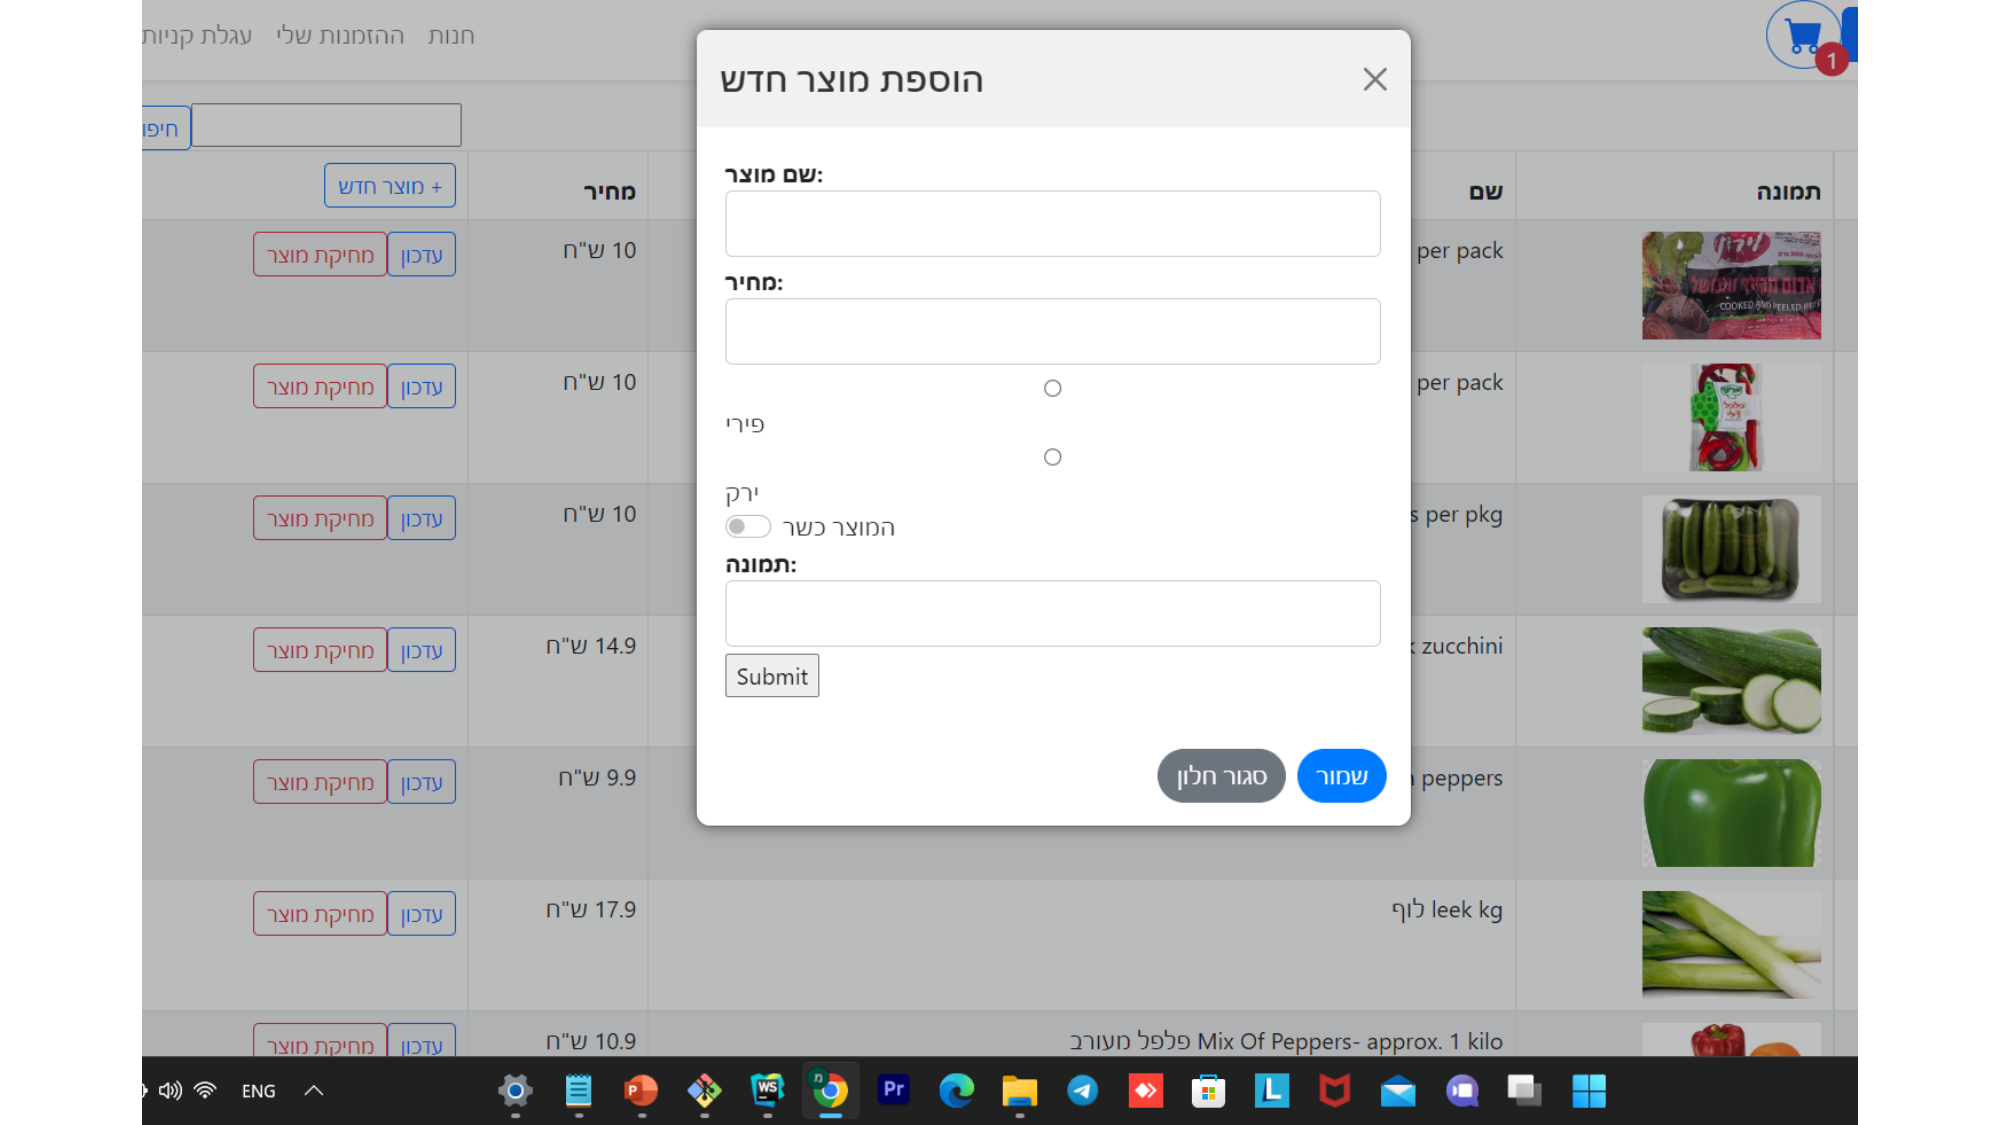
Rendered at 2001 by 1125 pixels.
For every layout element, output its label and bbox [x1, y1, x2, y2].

picture [142, 0, 1858, 1125]
